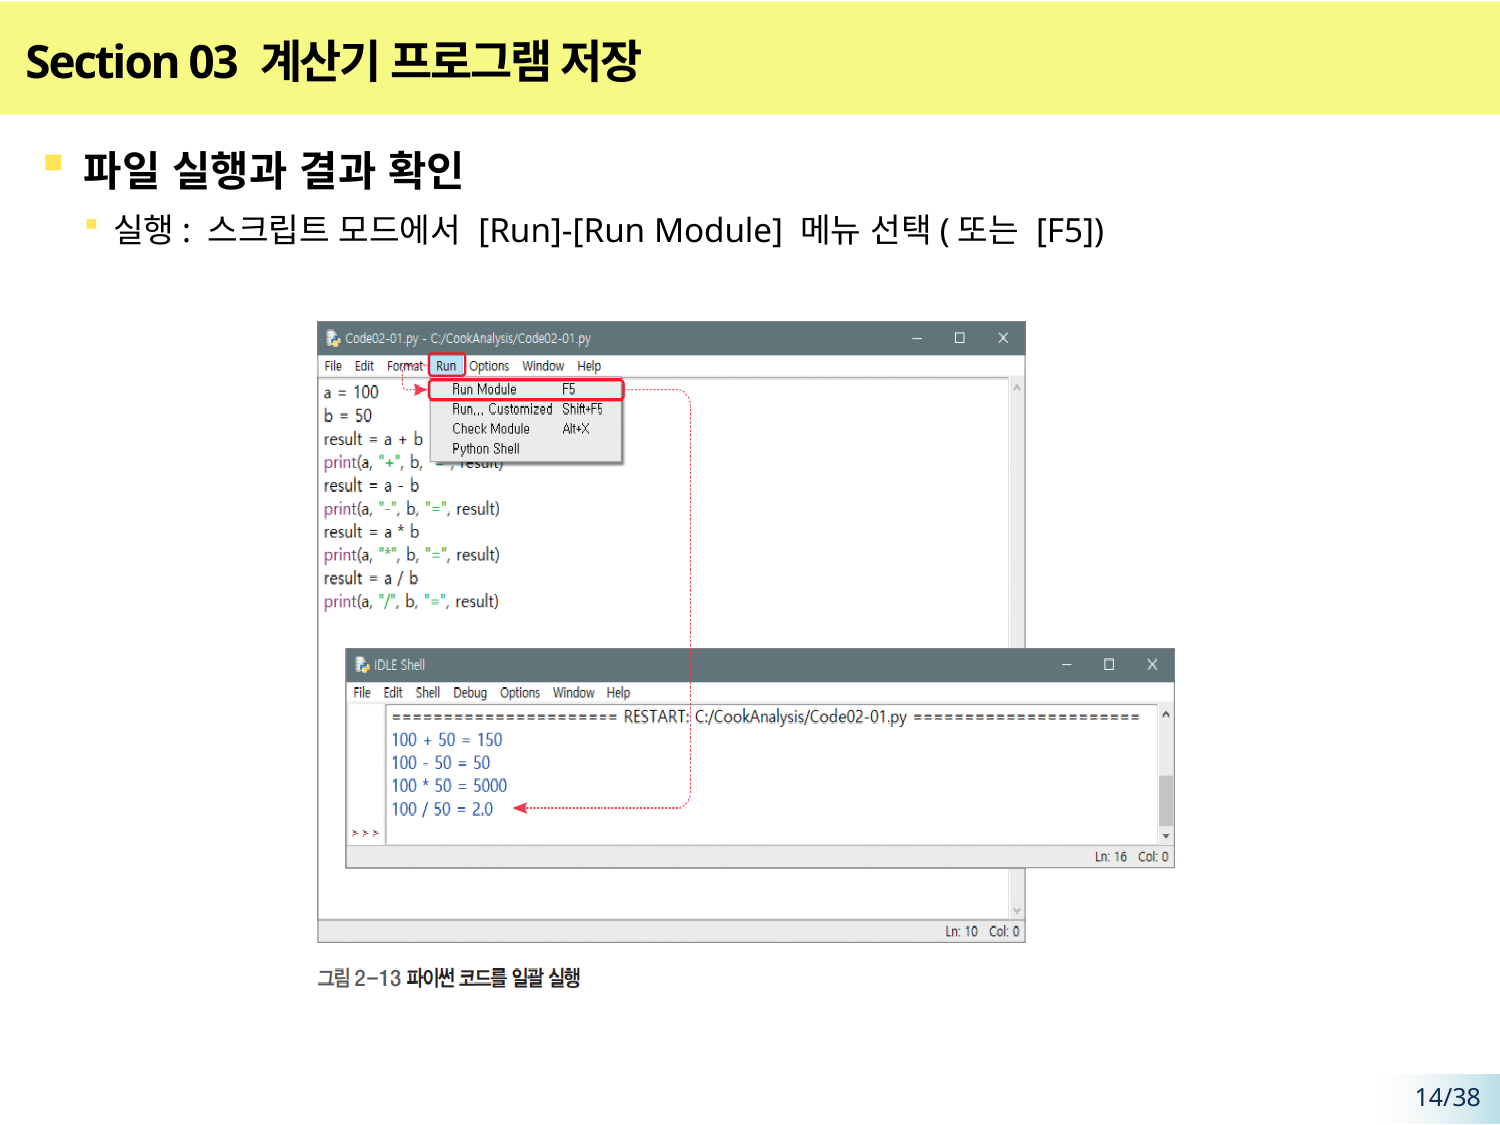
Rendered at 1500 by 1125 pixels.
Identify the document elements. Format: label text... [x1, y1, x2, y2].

picture [314, 316, 1177, 991]
list 파일 실행과 결과 확인 실행: 스크립트 모드에서 [Run]-[Run Module] 메뉴 선택(또는 [F5]) [10, 126, 1481, 1057]
title Section 03 계산기 프로그램 저장 [10, 21, 1288, 99]
